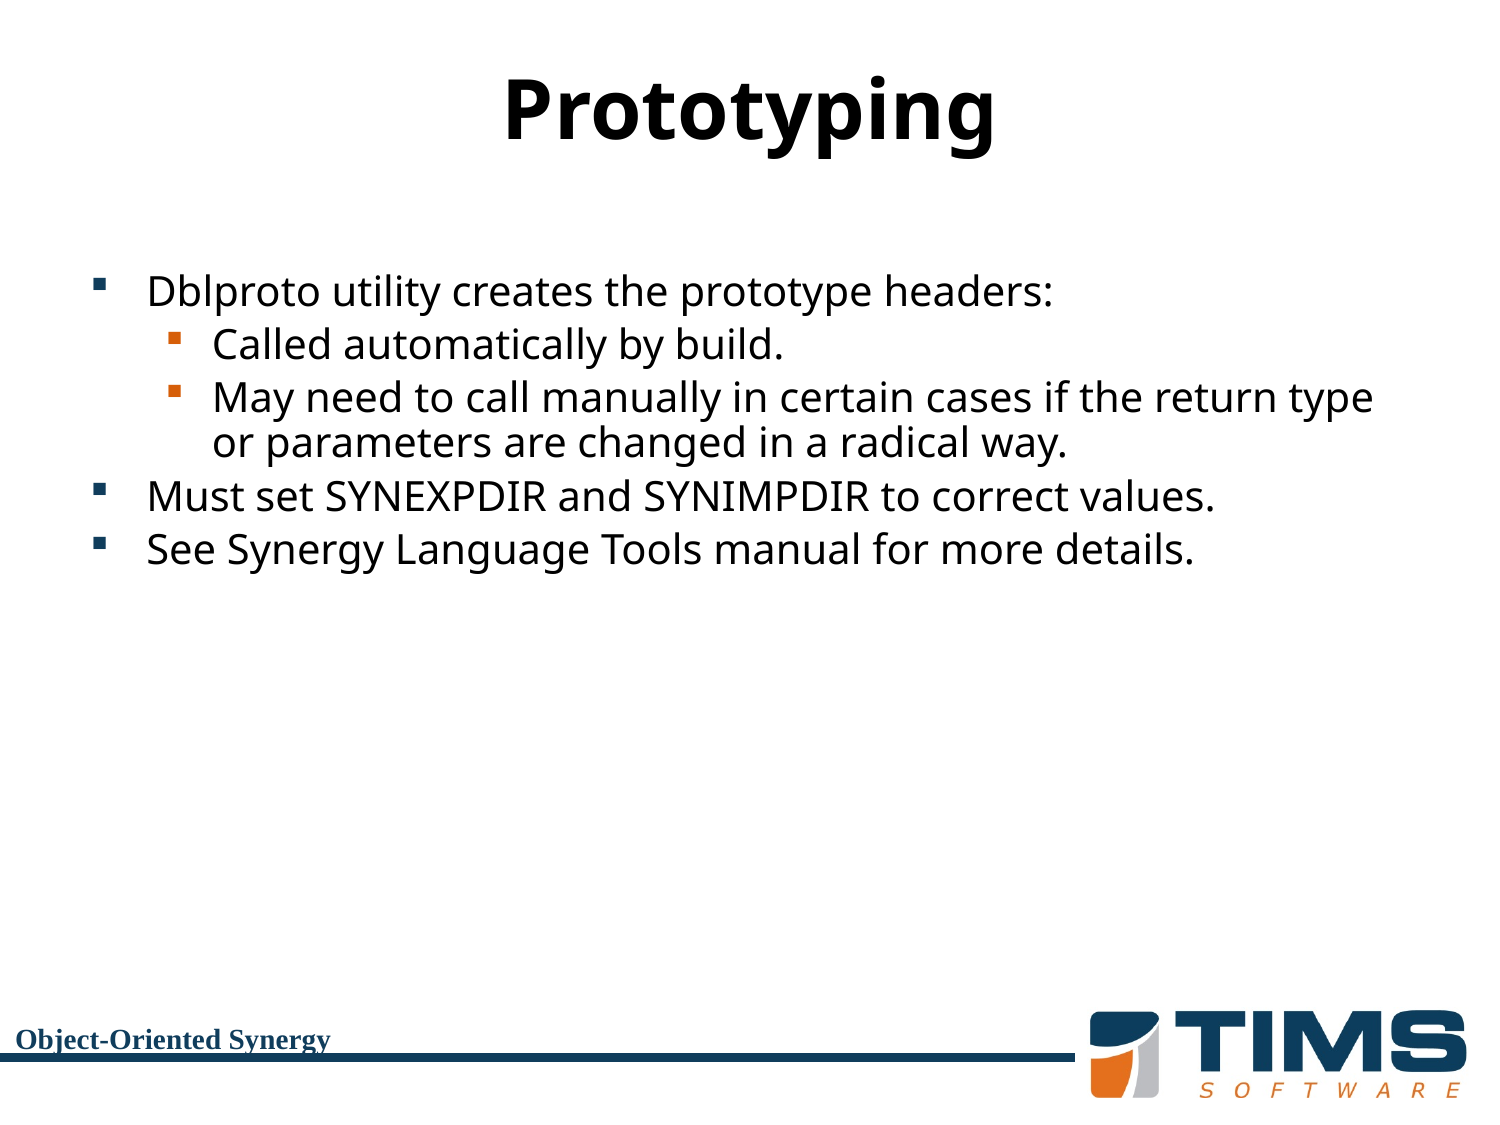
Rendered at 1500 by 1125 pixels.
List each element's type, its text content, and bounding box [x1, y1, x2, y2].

text_box Object-Oriented Synergy [0, 1012, 650, 1088]
title Prototyping [75, 12, 1426, 200]
picture [1087, 1007, 1469, 1098]
list Dblproto utility creates the prototype headers: Called automatically by build. May need to call manually in certain cases if the return type or parameters are changed in a radical way. Must set SYNEXPDIR and SYNIMPDIR to correct values. See Synergy Language Tools manual for more details. [75, 262, 1425, 1005]
